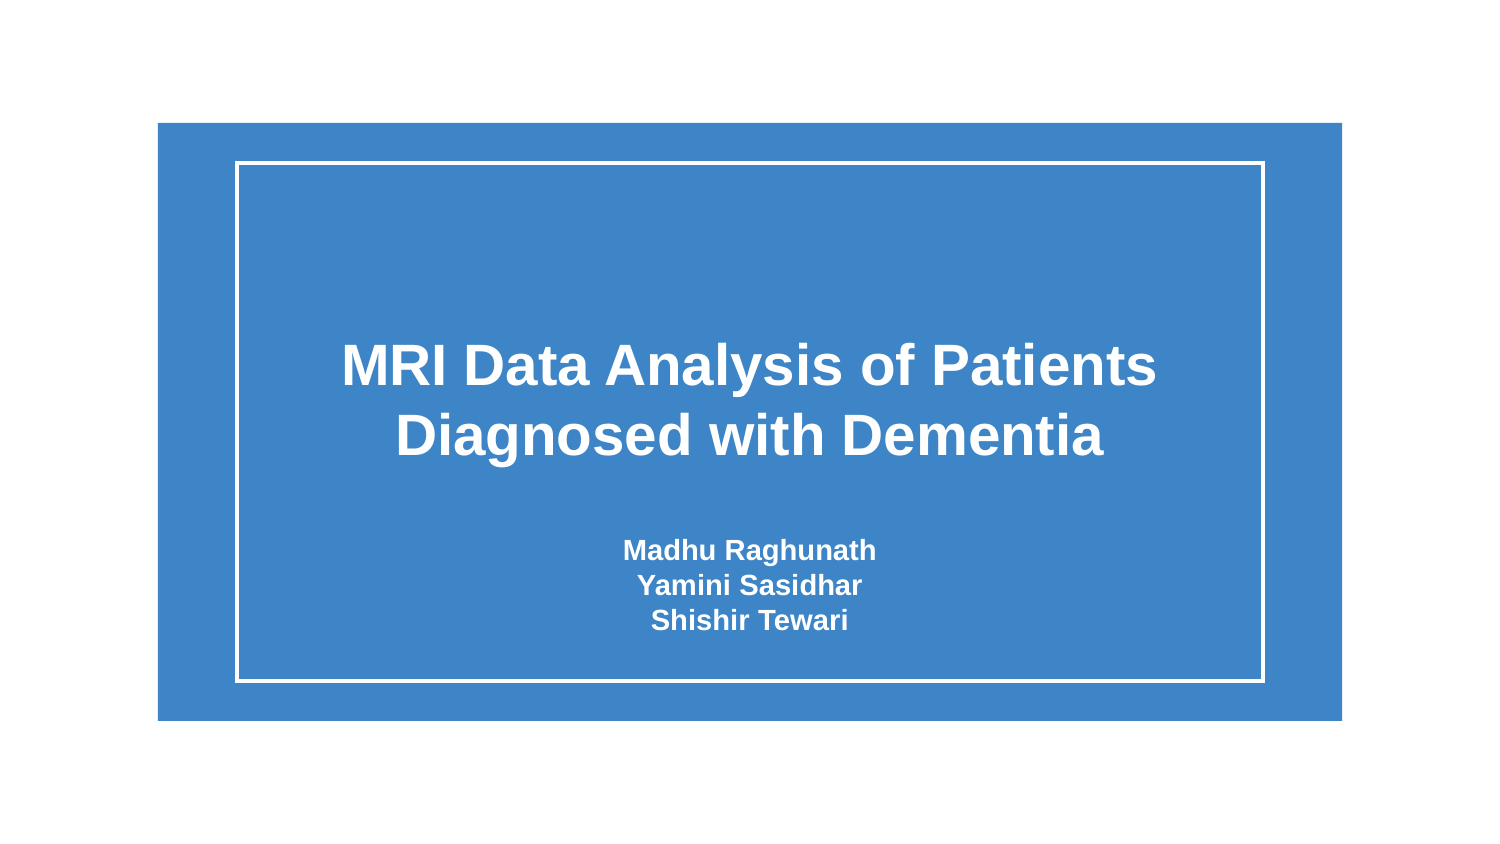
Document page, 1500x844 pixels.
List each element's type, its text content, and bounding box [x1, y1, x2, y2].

subtitle Madhu Raghunath Yamini Sasidhar Shishir Tewari [507, 535, 993, 651]
title MRI Data Analysis of Patients Diagnosed with Dementia [282, 266, 1217, 527]
